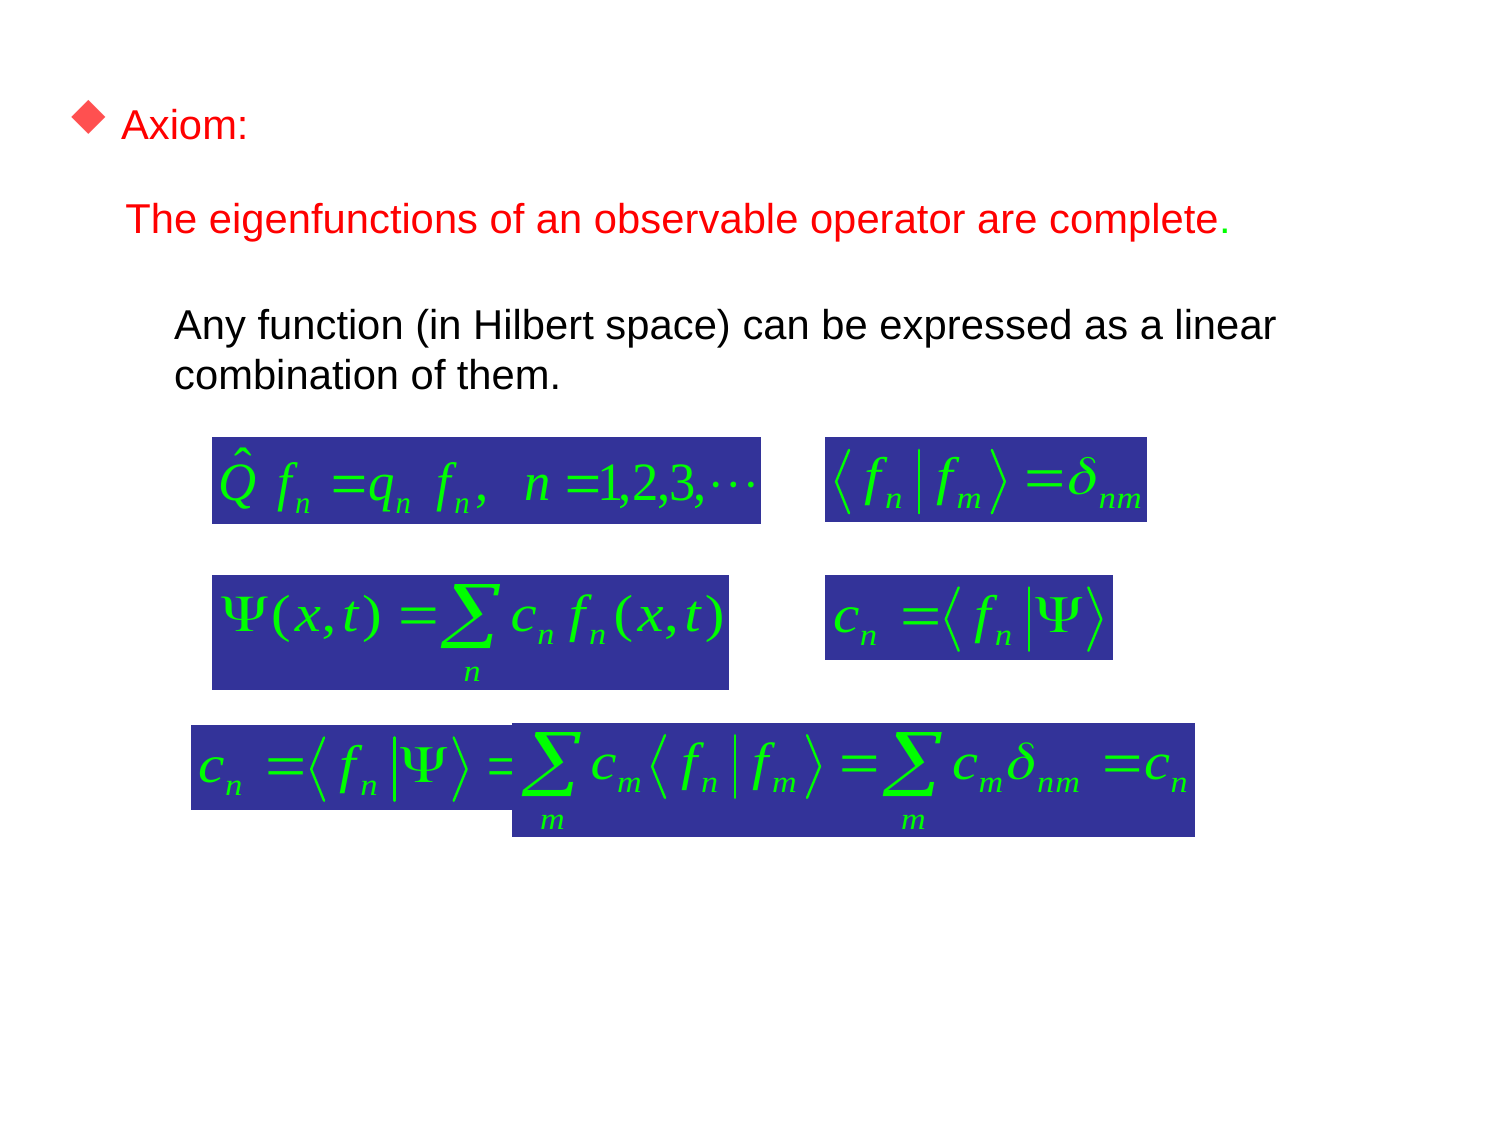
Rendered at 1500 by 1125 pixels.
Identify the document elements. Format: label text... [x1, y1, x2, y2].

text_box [212, 437, 762, 525]
text_box The eigenfunctions of an observable operator are complete. [110, 184, 1246, 250]
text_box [512, 722, 1196, 838]
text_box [190, 724, 509, 811]
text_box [824, 574, 1113, 661]
text_box Any function (in Hilbert space) can be expressed as a linear combination of them. [159, 290, 1388, 406]
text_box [212, 574, 730, 690]
text_box Axiom: [53, 90, 278, 155]
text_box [824, 437, 1147, 523]
